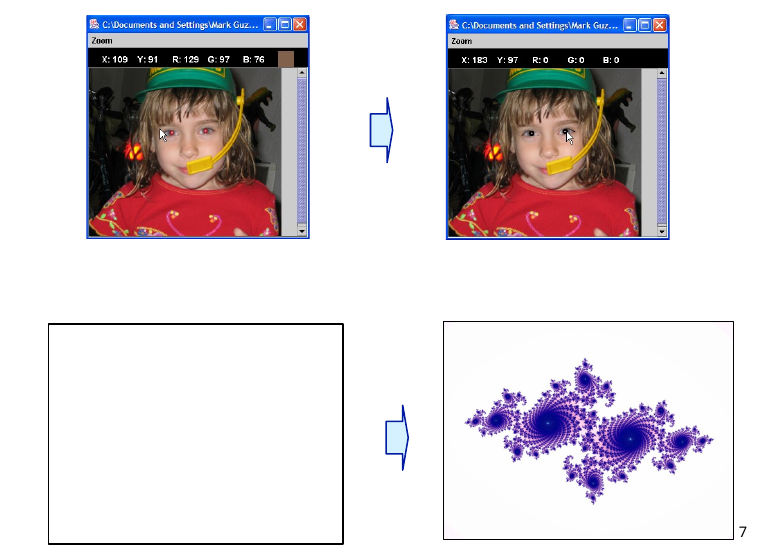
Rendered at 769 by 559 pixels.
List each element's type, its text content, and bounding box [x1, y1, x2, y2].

text_box [443, 321, 734, 540]
text_box [48, 323, 343, 544]
text_box [445, 14, 670, 240]
text_box [370, 97, 393, 163]
text_box 7 [736, 520, 750, 541]
text_box [386, 405, 409, 471]
text_box [86, 15, 310, 239]
